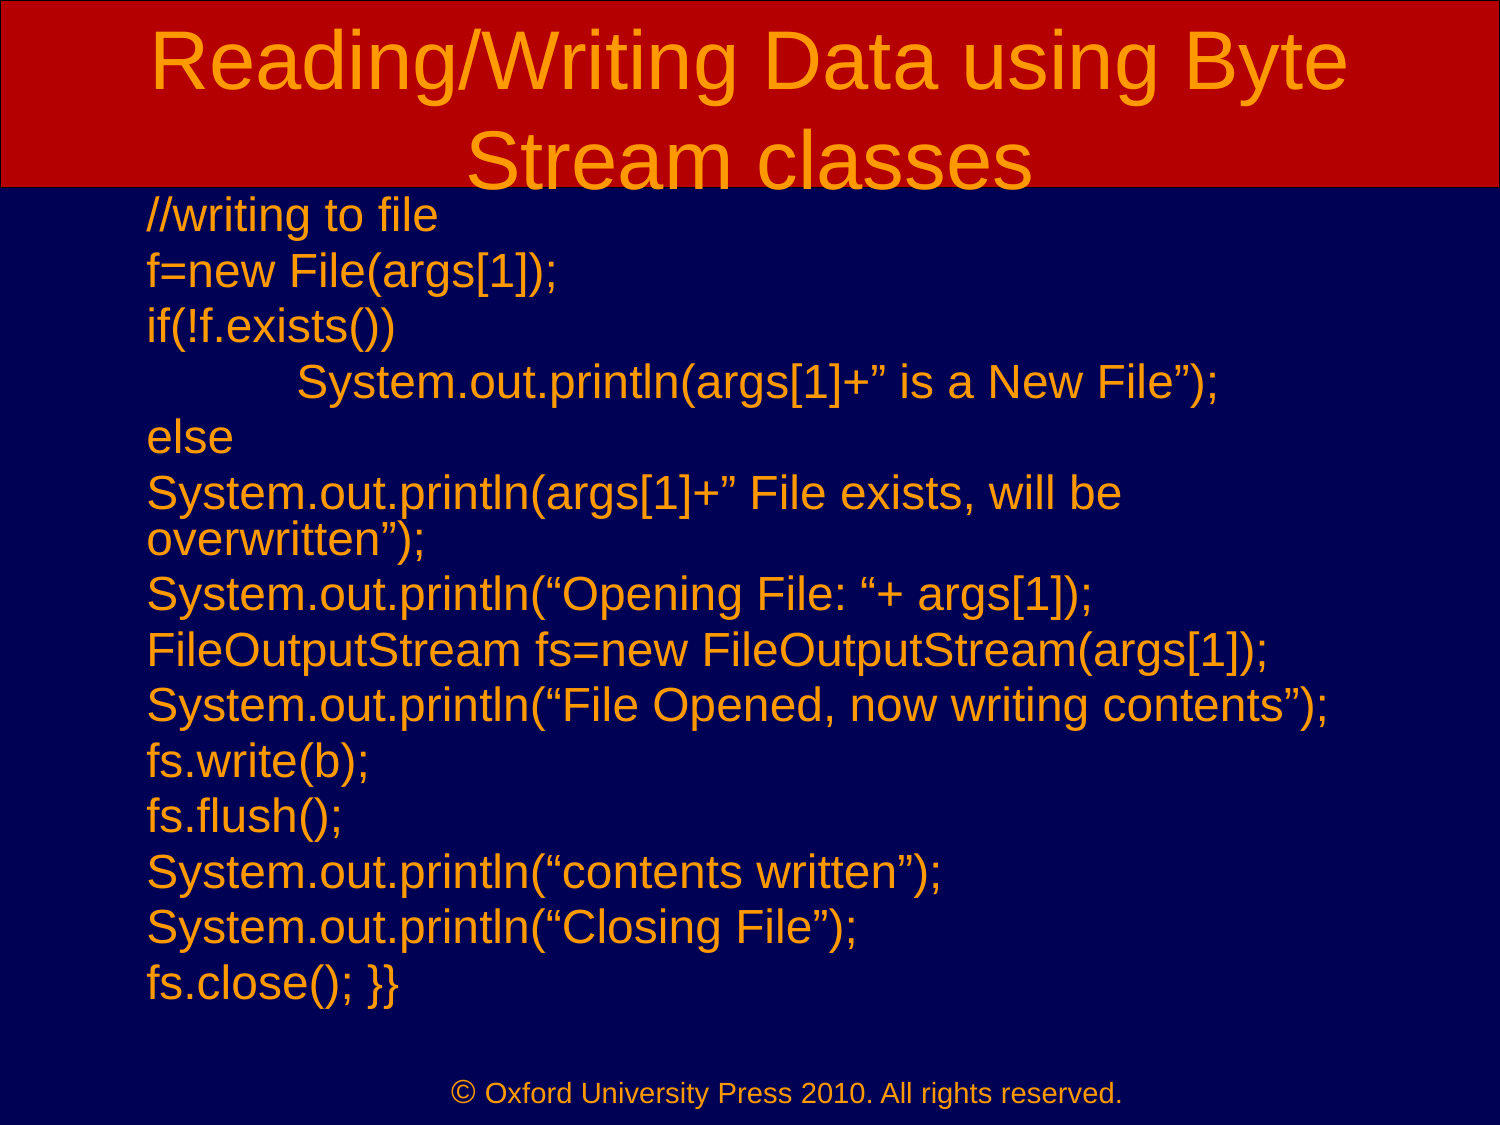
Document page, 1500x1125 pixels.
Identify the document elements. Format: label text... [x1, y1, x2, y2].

title Reading/Writing Data using Byte Stream classes [74, 12, 1426, 187]
list //writing to file f=new File(args[1]); if(!f.exists()) System.out.println(args[1]+” is a New File”); else System.out.println(args[1]+” File exists, will be overwritten”); System.out.println(“Opening File: “+ args[1]); FileOutputStream fs=new FileOutputStream(args[1]); System.out.println(“File Opened, now writing contents”); fs.write(b); fs.flush(); System.out.println(“contents written”); System.out.println(“Closing File”); fs.close(); }} [74, 187, 1426, 931]
